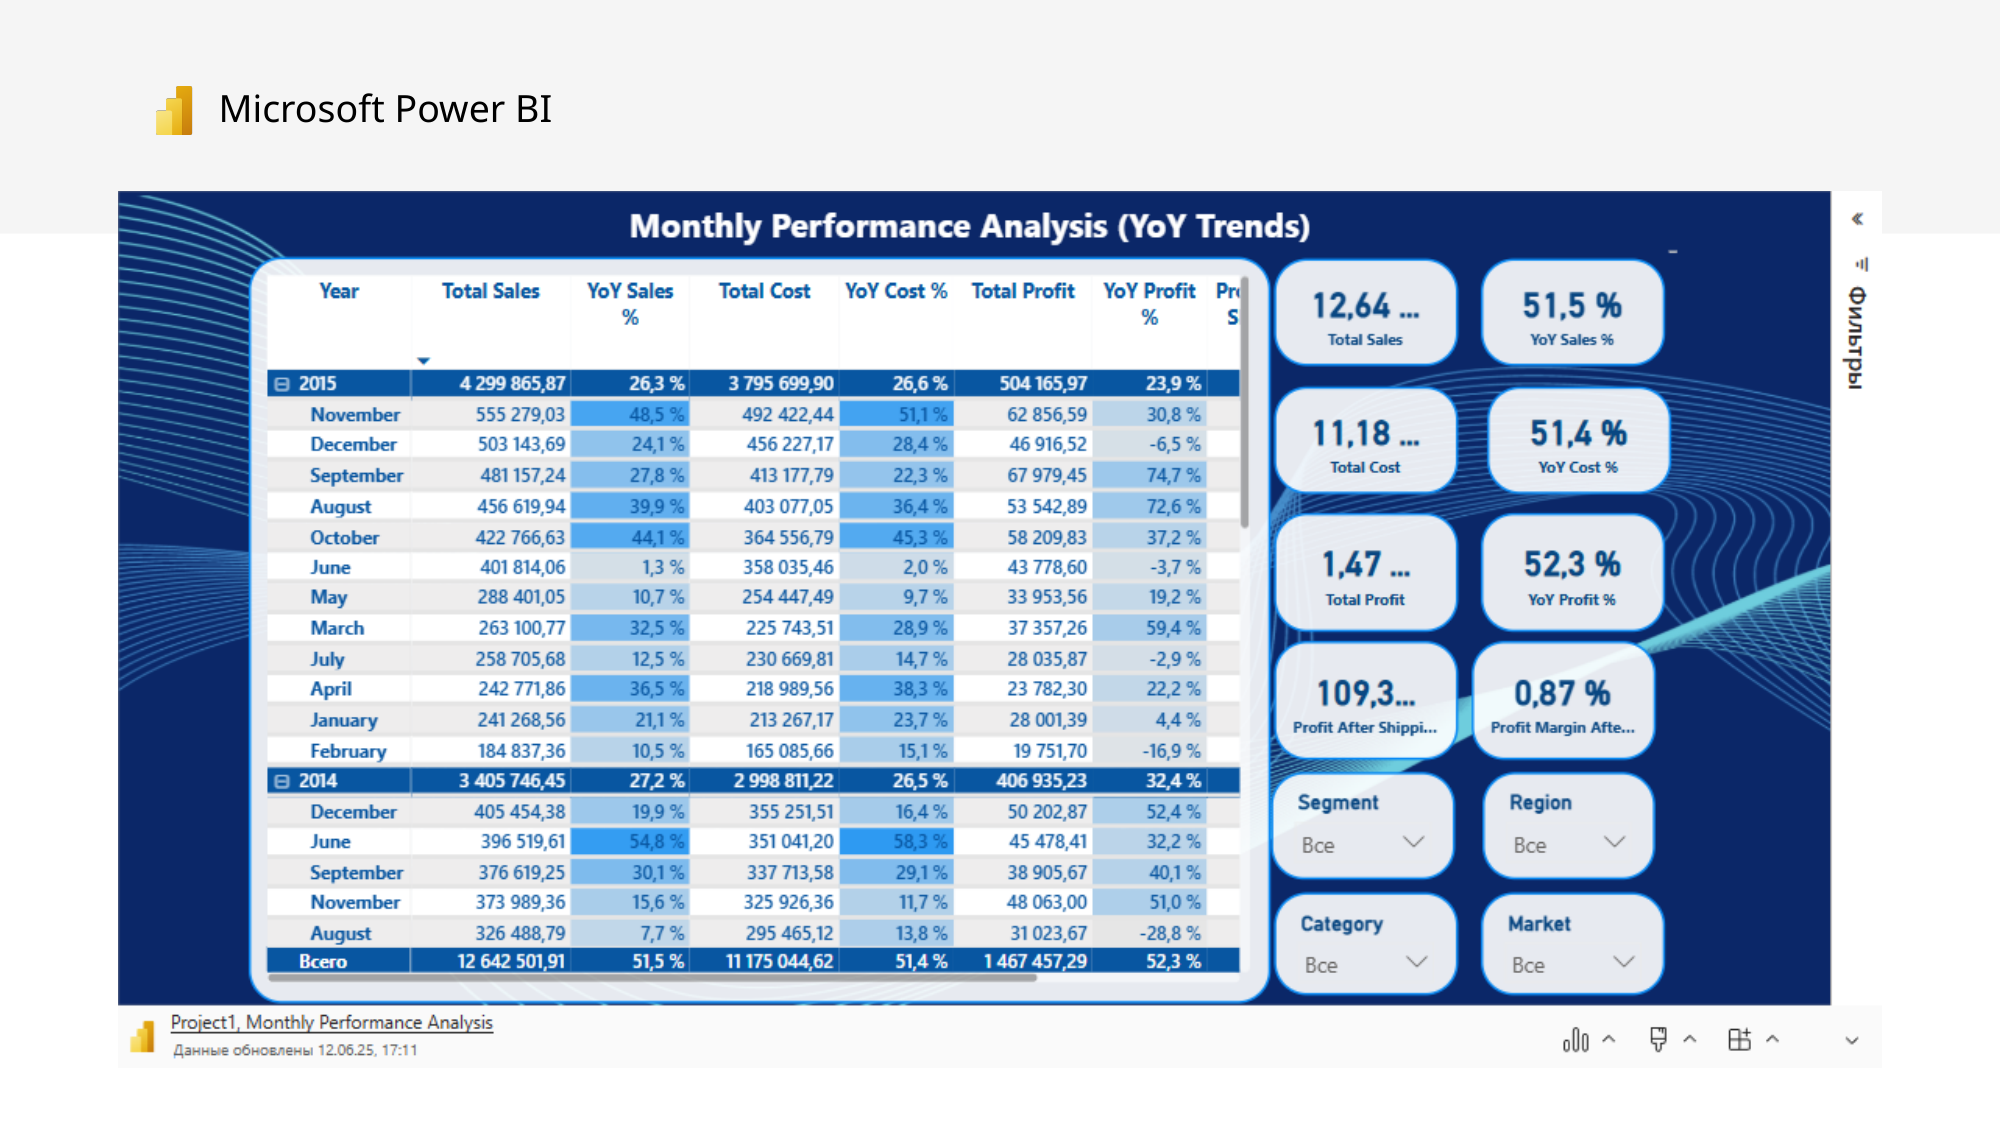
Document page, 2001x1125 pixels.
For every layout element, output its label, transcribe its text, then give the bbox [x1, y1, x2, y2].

title Microsoft Power BI [0, 0, 2000, 235]
picture [118, 191, 1882, 1068]
picture [149, 86, 198, 135]
